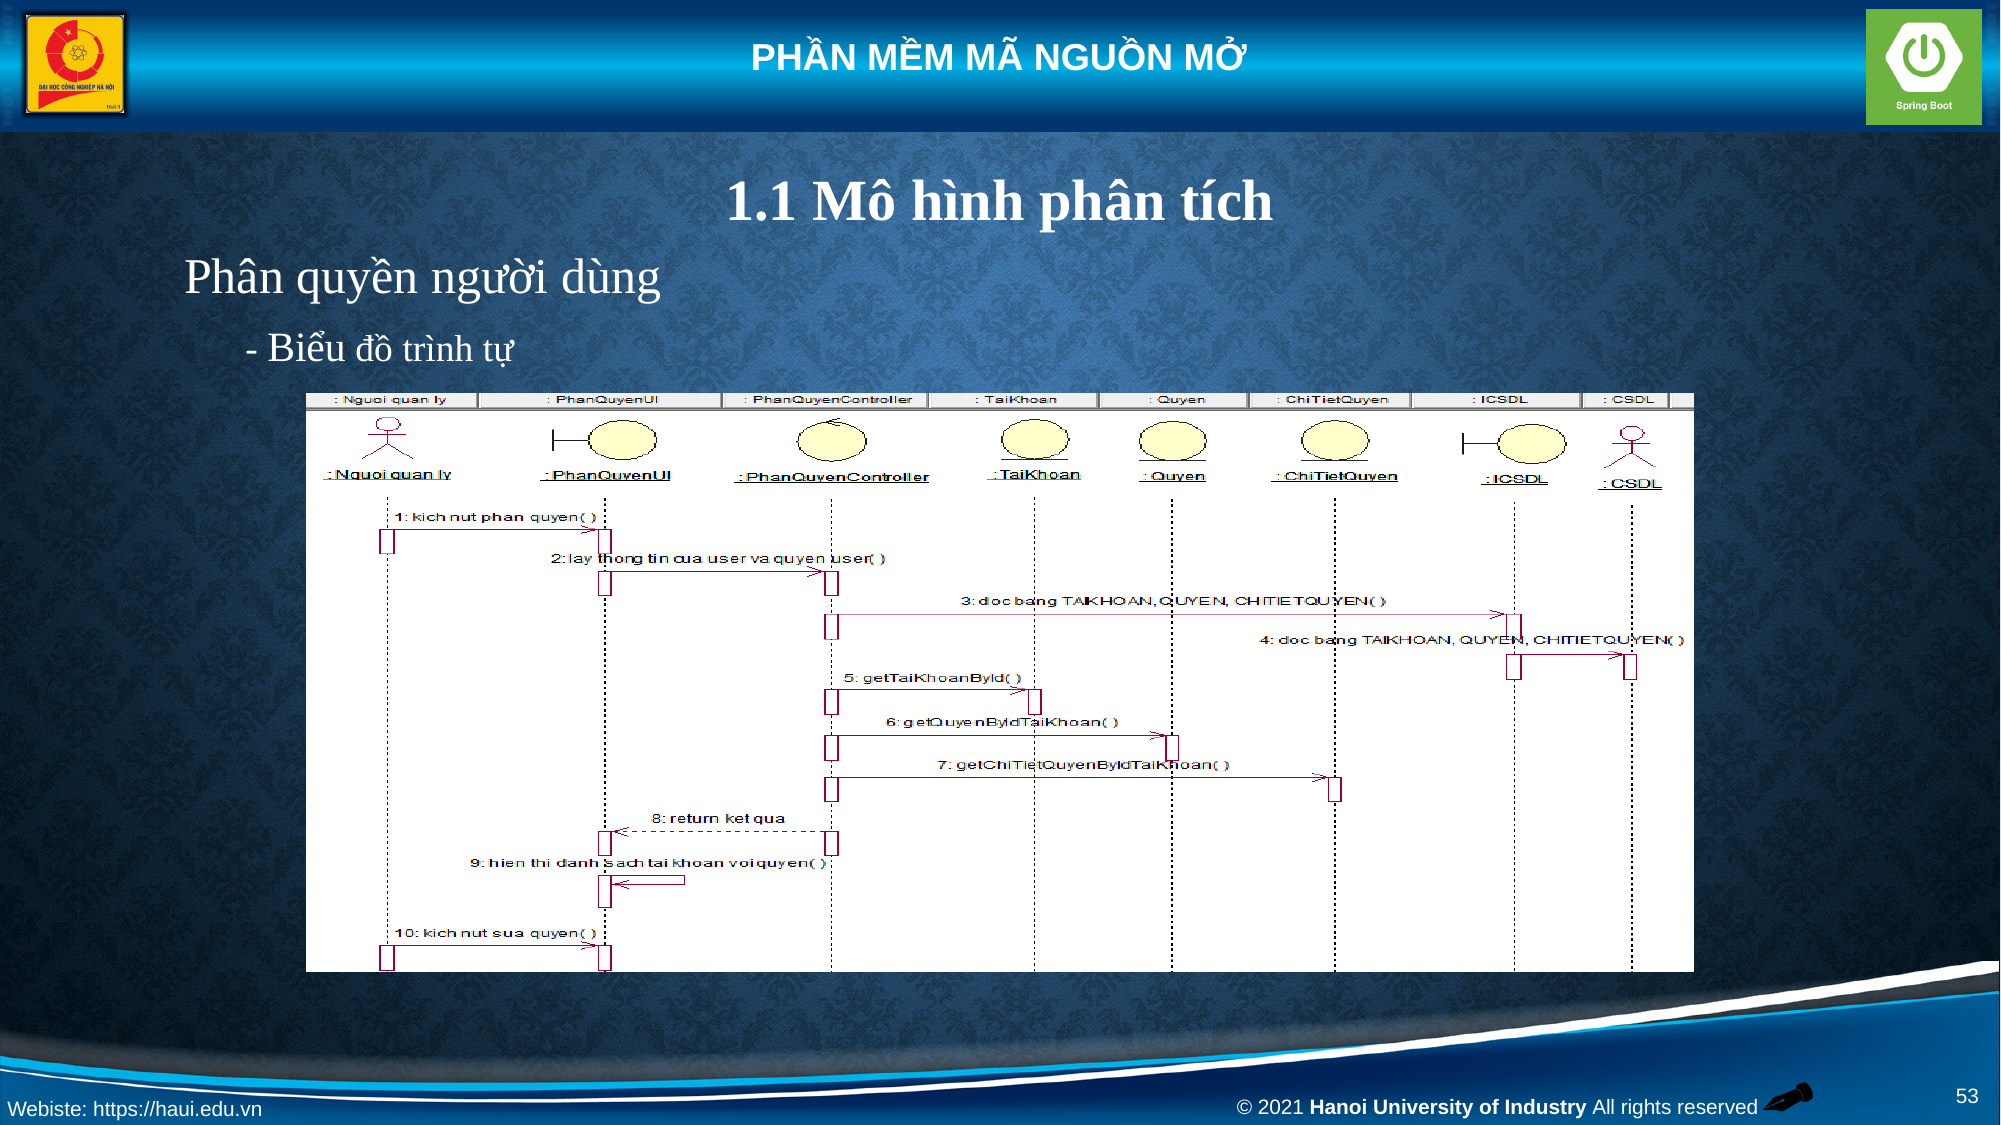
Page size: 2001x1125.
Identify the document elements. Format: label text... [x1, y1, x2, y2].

text_box - Biểu đồ trình tự [230, 312, 587, 423]
text_box Phân quyền người dùng [169, 236, 1096, 312]
text_box 1.1 Mô hình phân tích [710, 155, 1290, 240]
picture [26, 15, 124, 113]
picture [0, 0, 2001, 1125]
